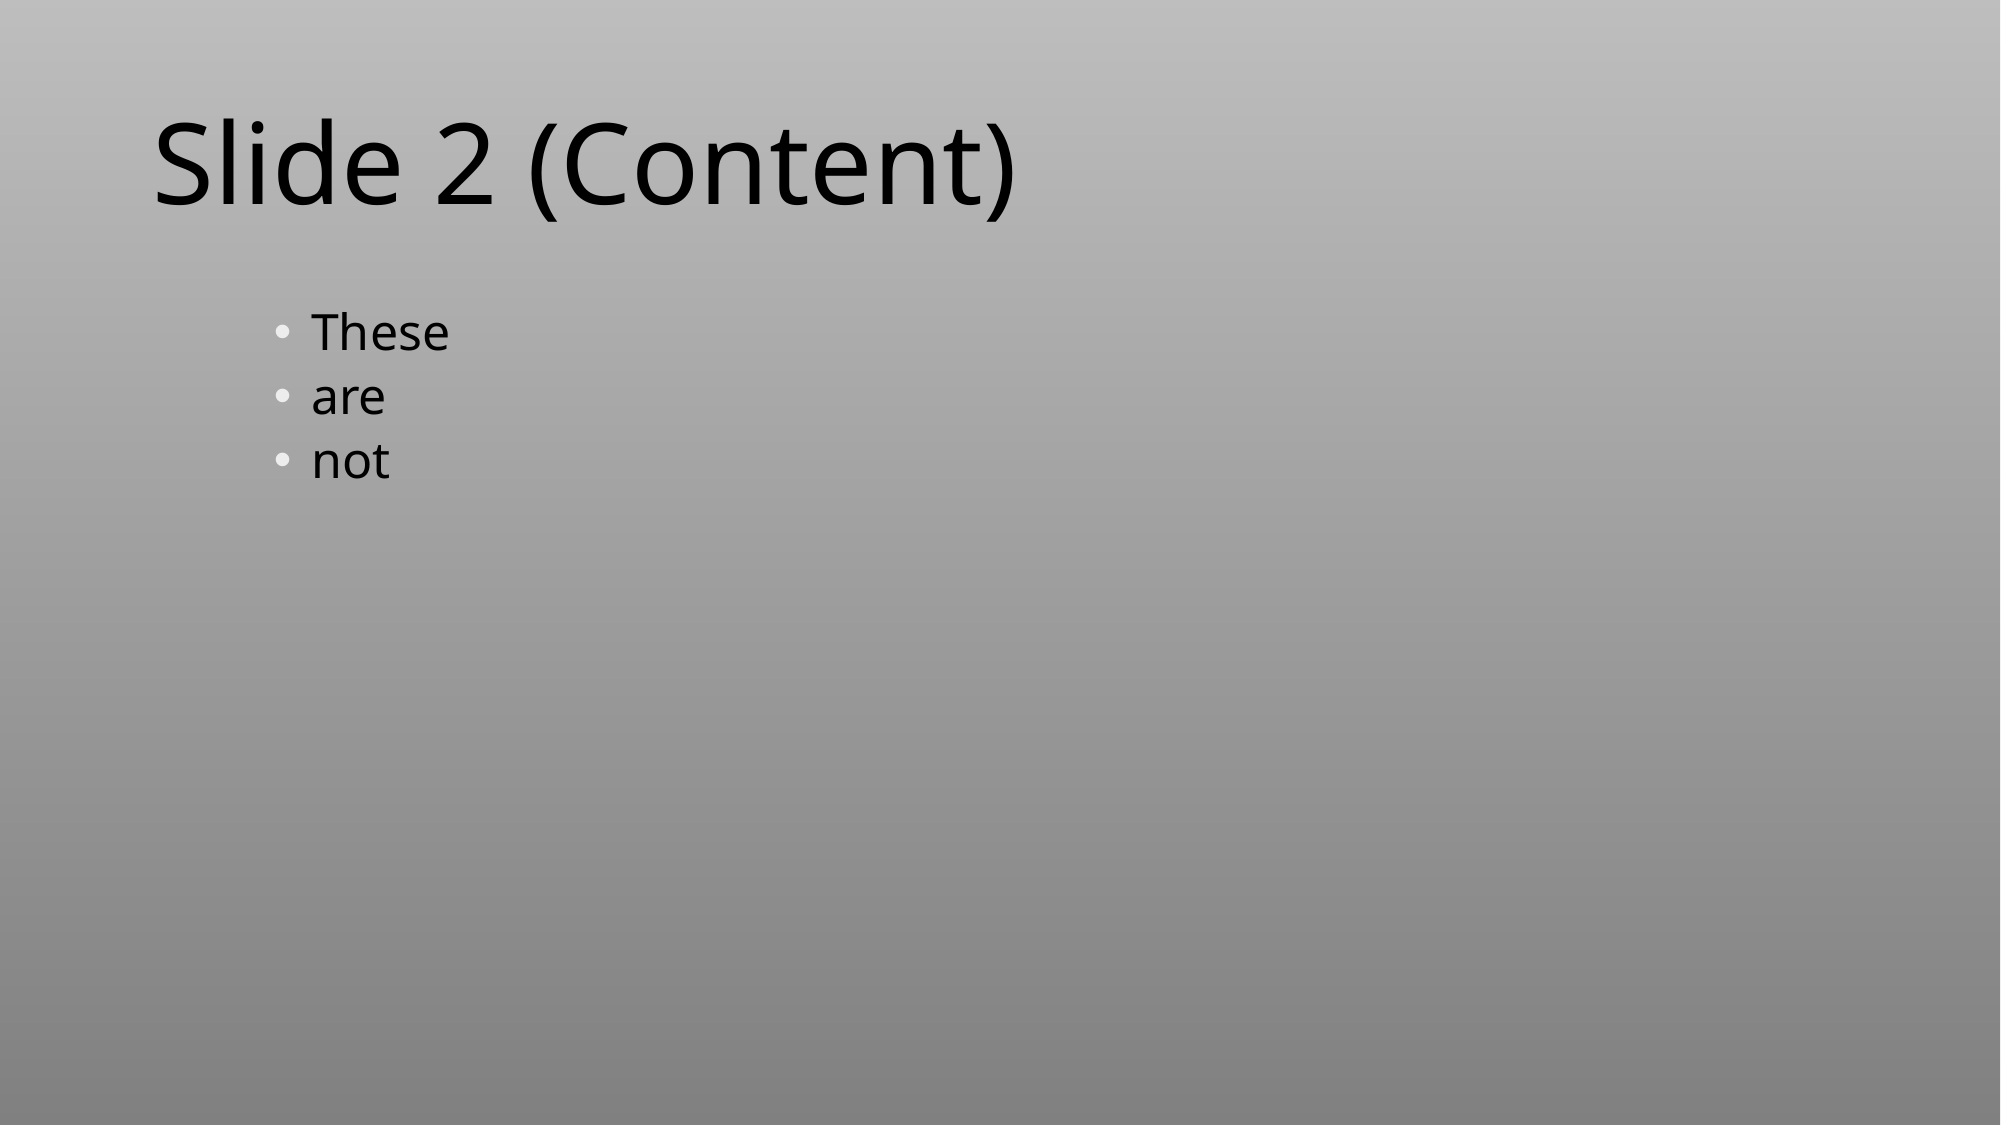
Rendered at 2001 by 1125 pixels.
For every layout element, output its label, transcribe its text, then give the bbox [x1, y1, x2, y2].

picture [0, 0, 2001, 1125]
list These are not [183, 299, 1863, 1014]
title Slide 2 (Content) [137, 59, 1863, 278]
